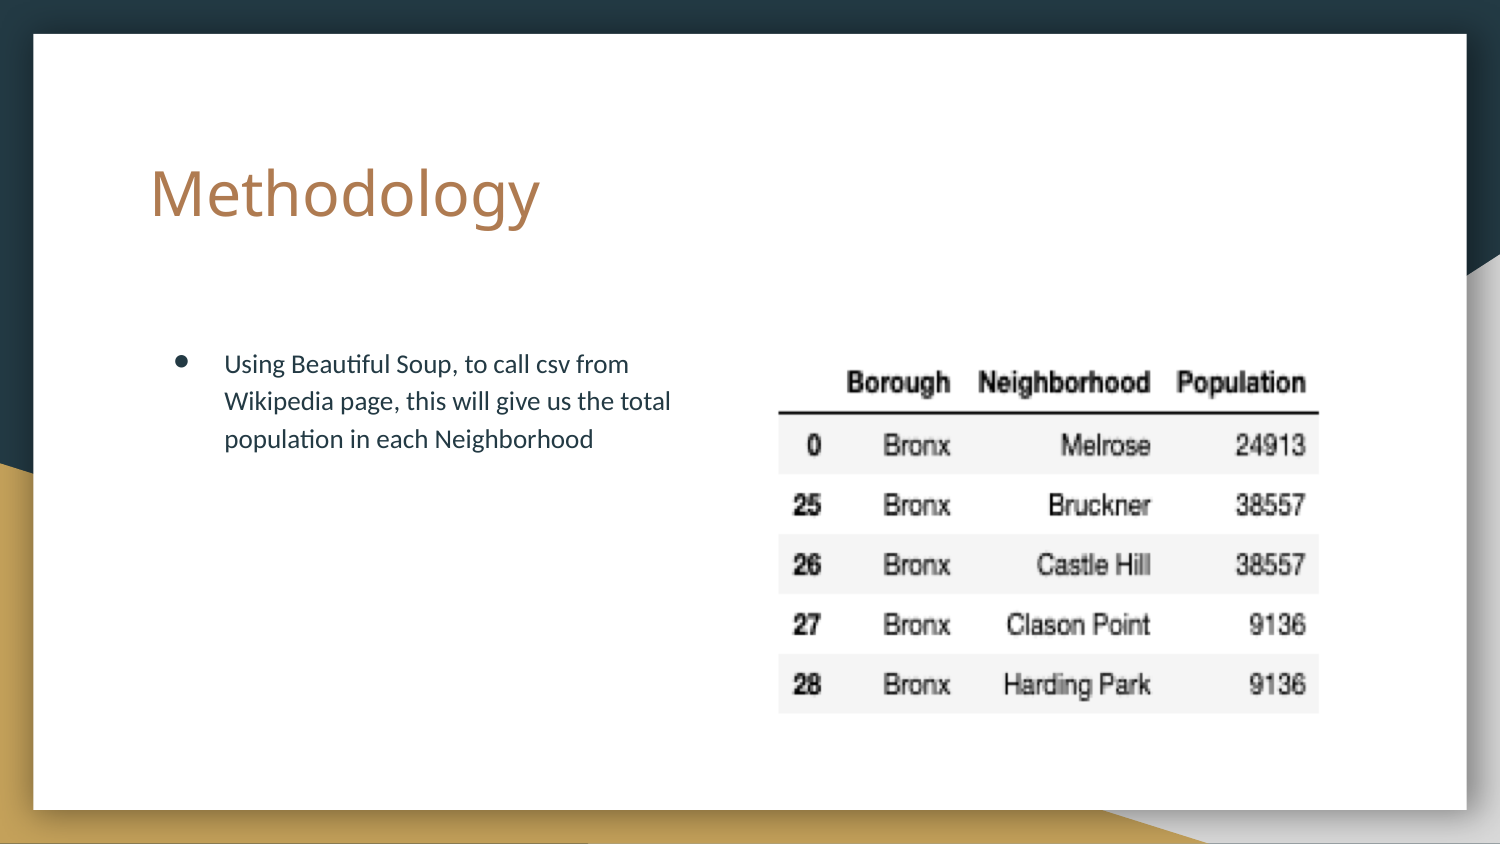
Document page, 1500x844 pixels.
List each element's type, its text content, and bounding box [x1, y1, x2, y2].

list Using Beautiful Soup, to call csv from Wikipedia page, this will give us the total population in each Neighborhood [134, 326, 739, 729]
picture [760, 326, 1366, 729]
title Methodology [134, 138, 1366, 296]
